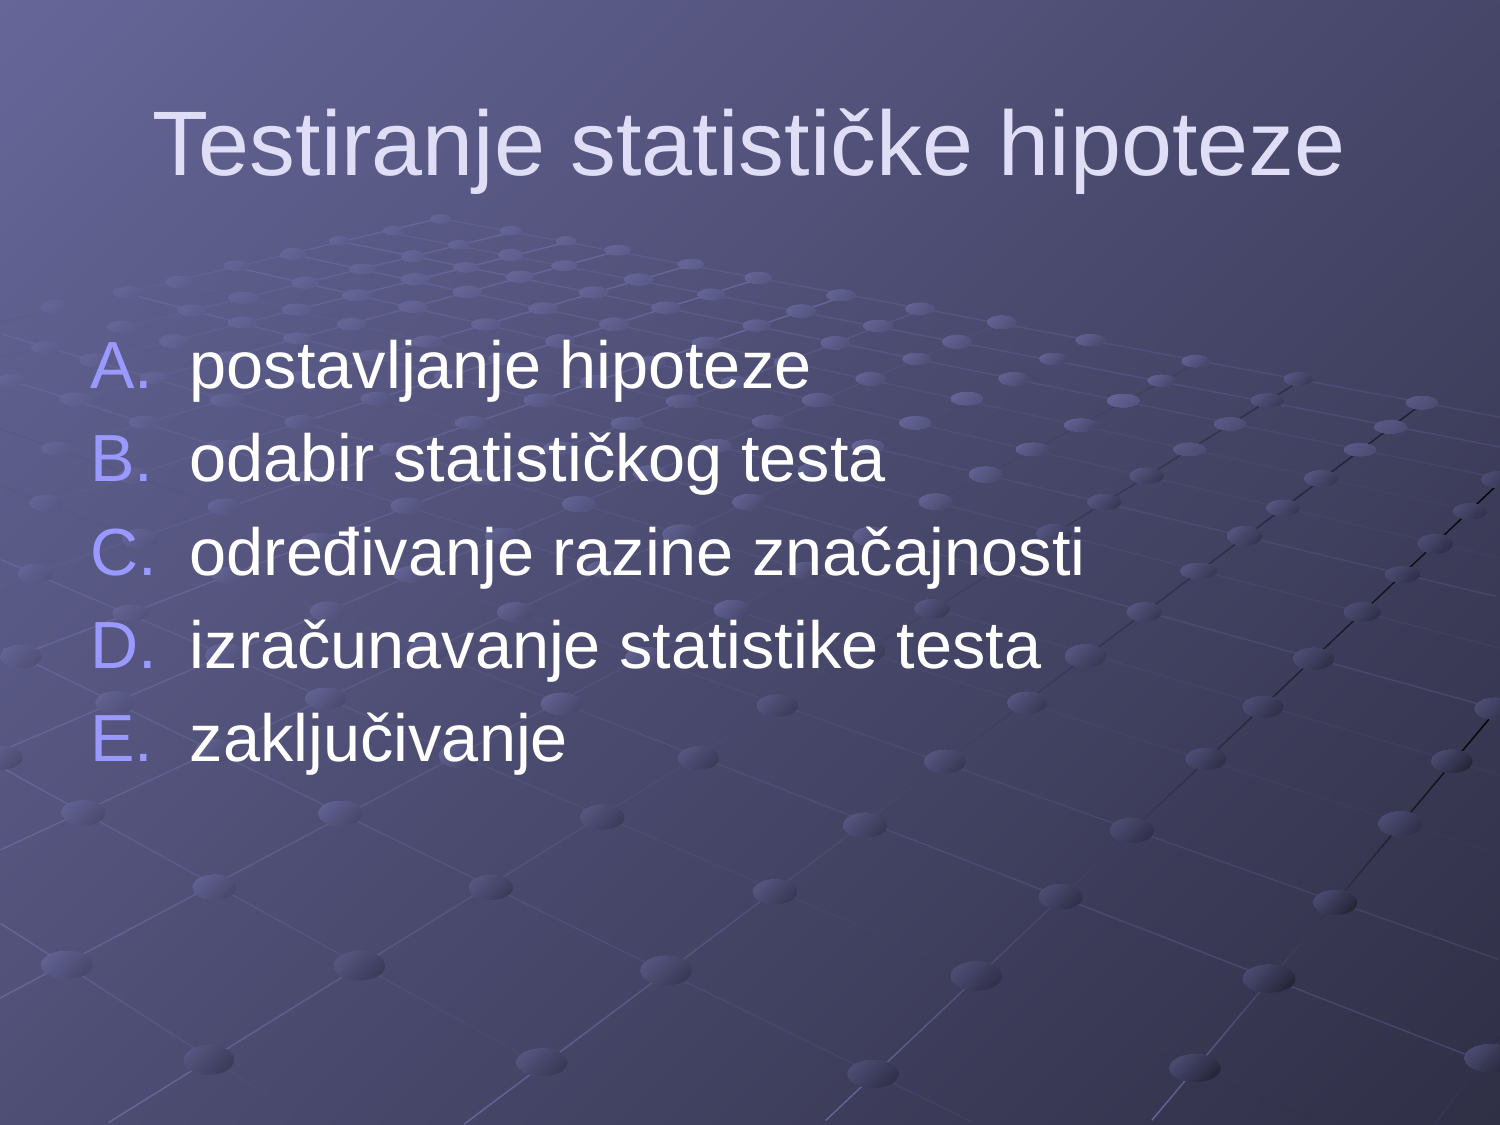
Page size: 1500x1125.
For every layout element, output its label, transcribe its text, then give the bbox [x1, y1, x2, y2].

title Testiranje statističke hipoteze [74, 44, 1426, 233]
list postavljanje hipoteze odabir statističkog testa određivanje razine značajnosti izračunavanje statistike testa zaključivanje [74, 314, 1426, 1007]
